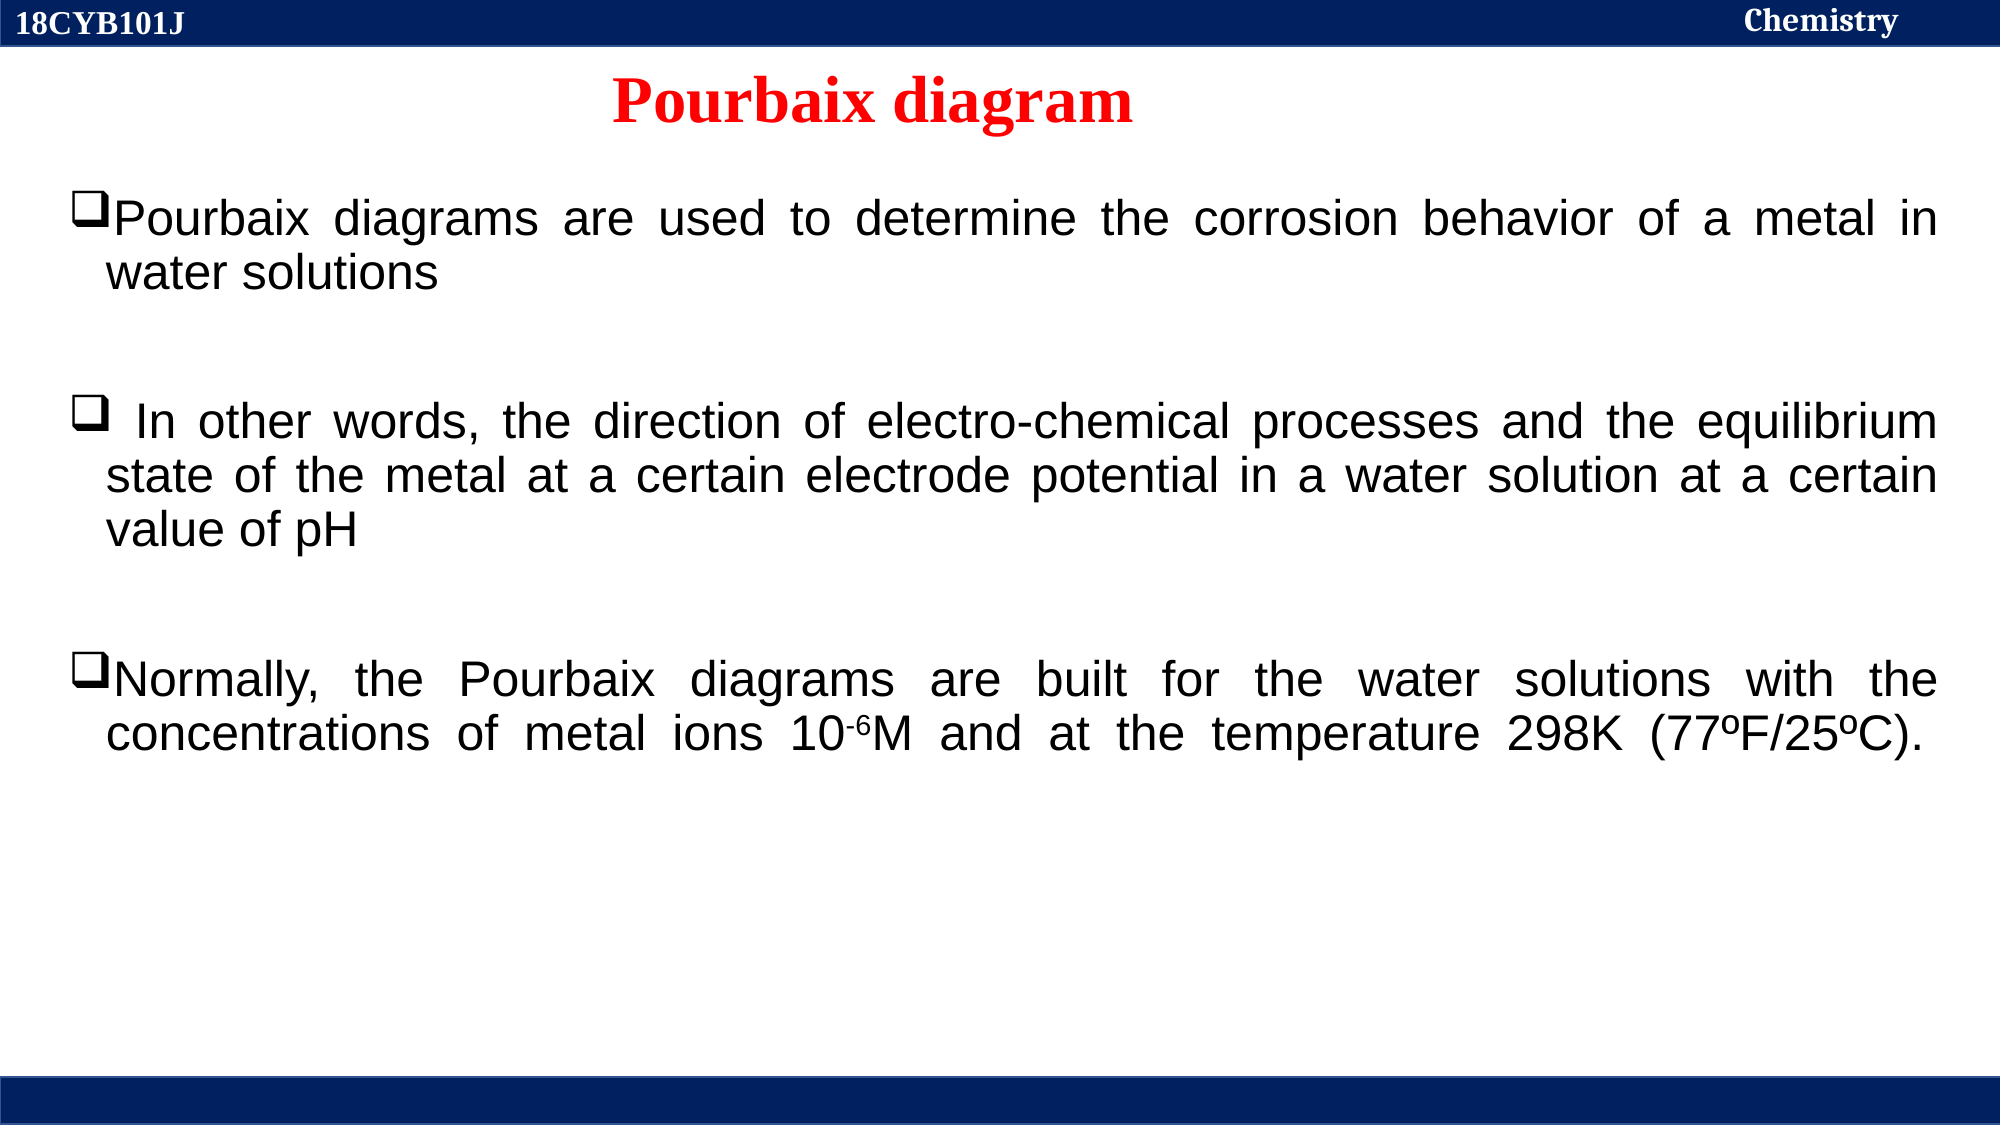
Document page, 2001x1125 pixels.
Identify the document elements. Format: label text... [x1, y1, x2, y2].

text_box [0, 0, 2000, 50]
text_box Pourbaix diagram [597, 53, 2000, 148]
list Pourbaix diagrams are used to determine the corrosion behavior of a metal in water solutions In other words, the direction of electro-chemical processes and the equilibrium state of the metal at a certain electrode potential in a water solution at a certain value of pH Normally, the Pourbaix diagrams are built for the water solutions with the concentrations of metal ions 10-6M and at the temperature 298K (77ºF/25ºC). [53, 184, 1955, 927]
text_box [0, 1069, 2000, 1125]
